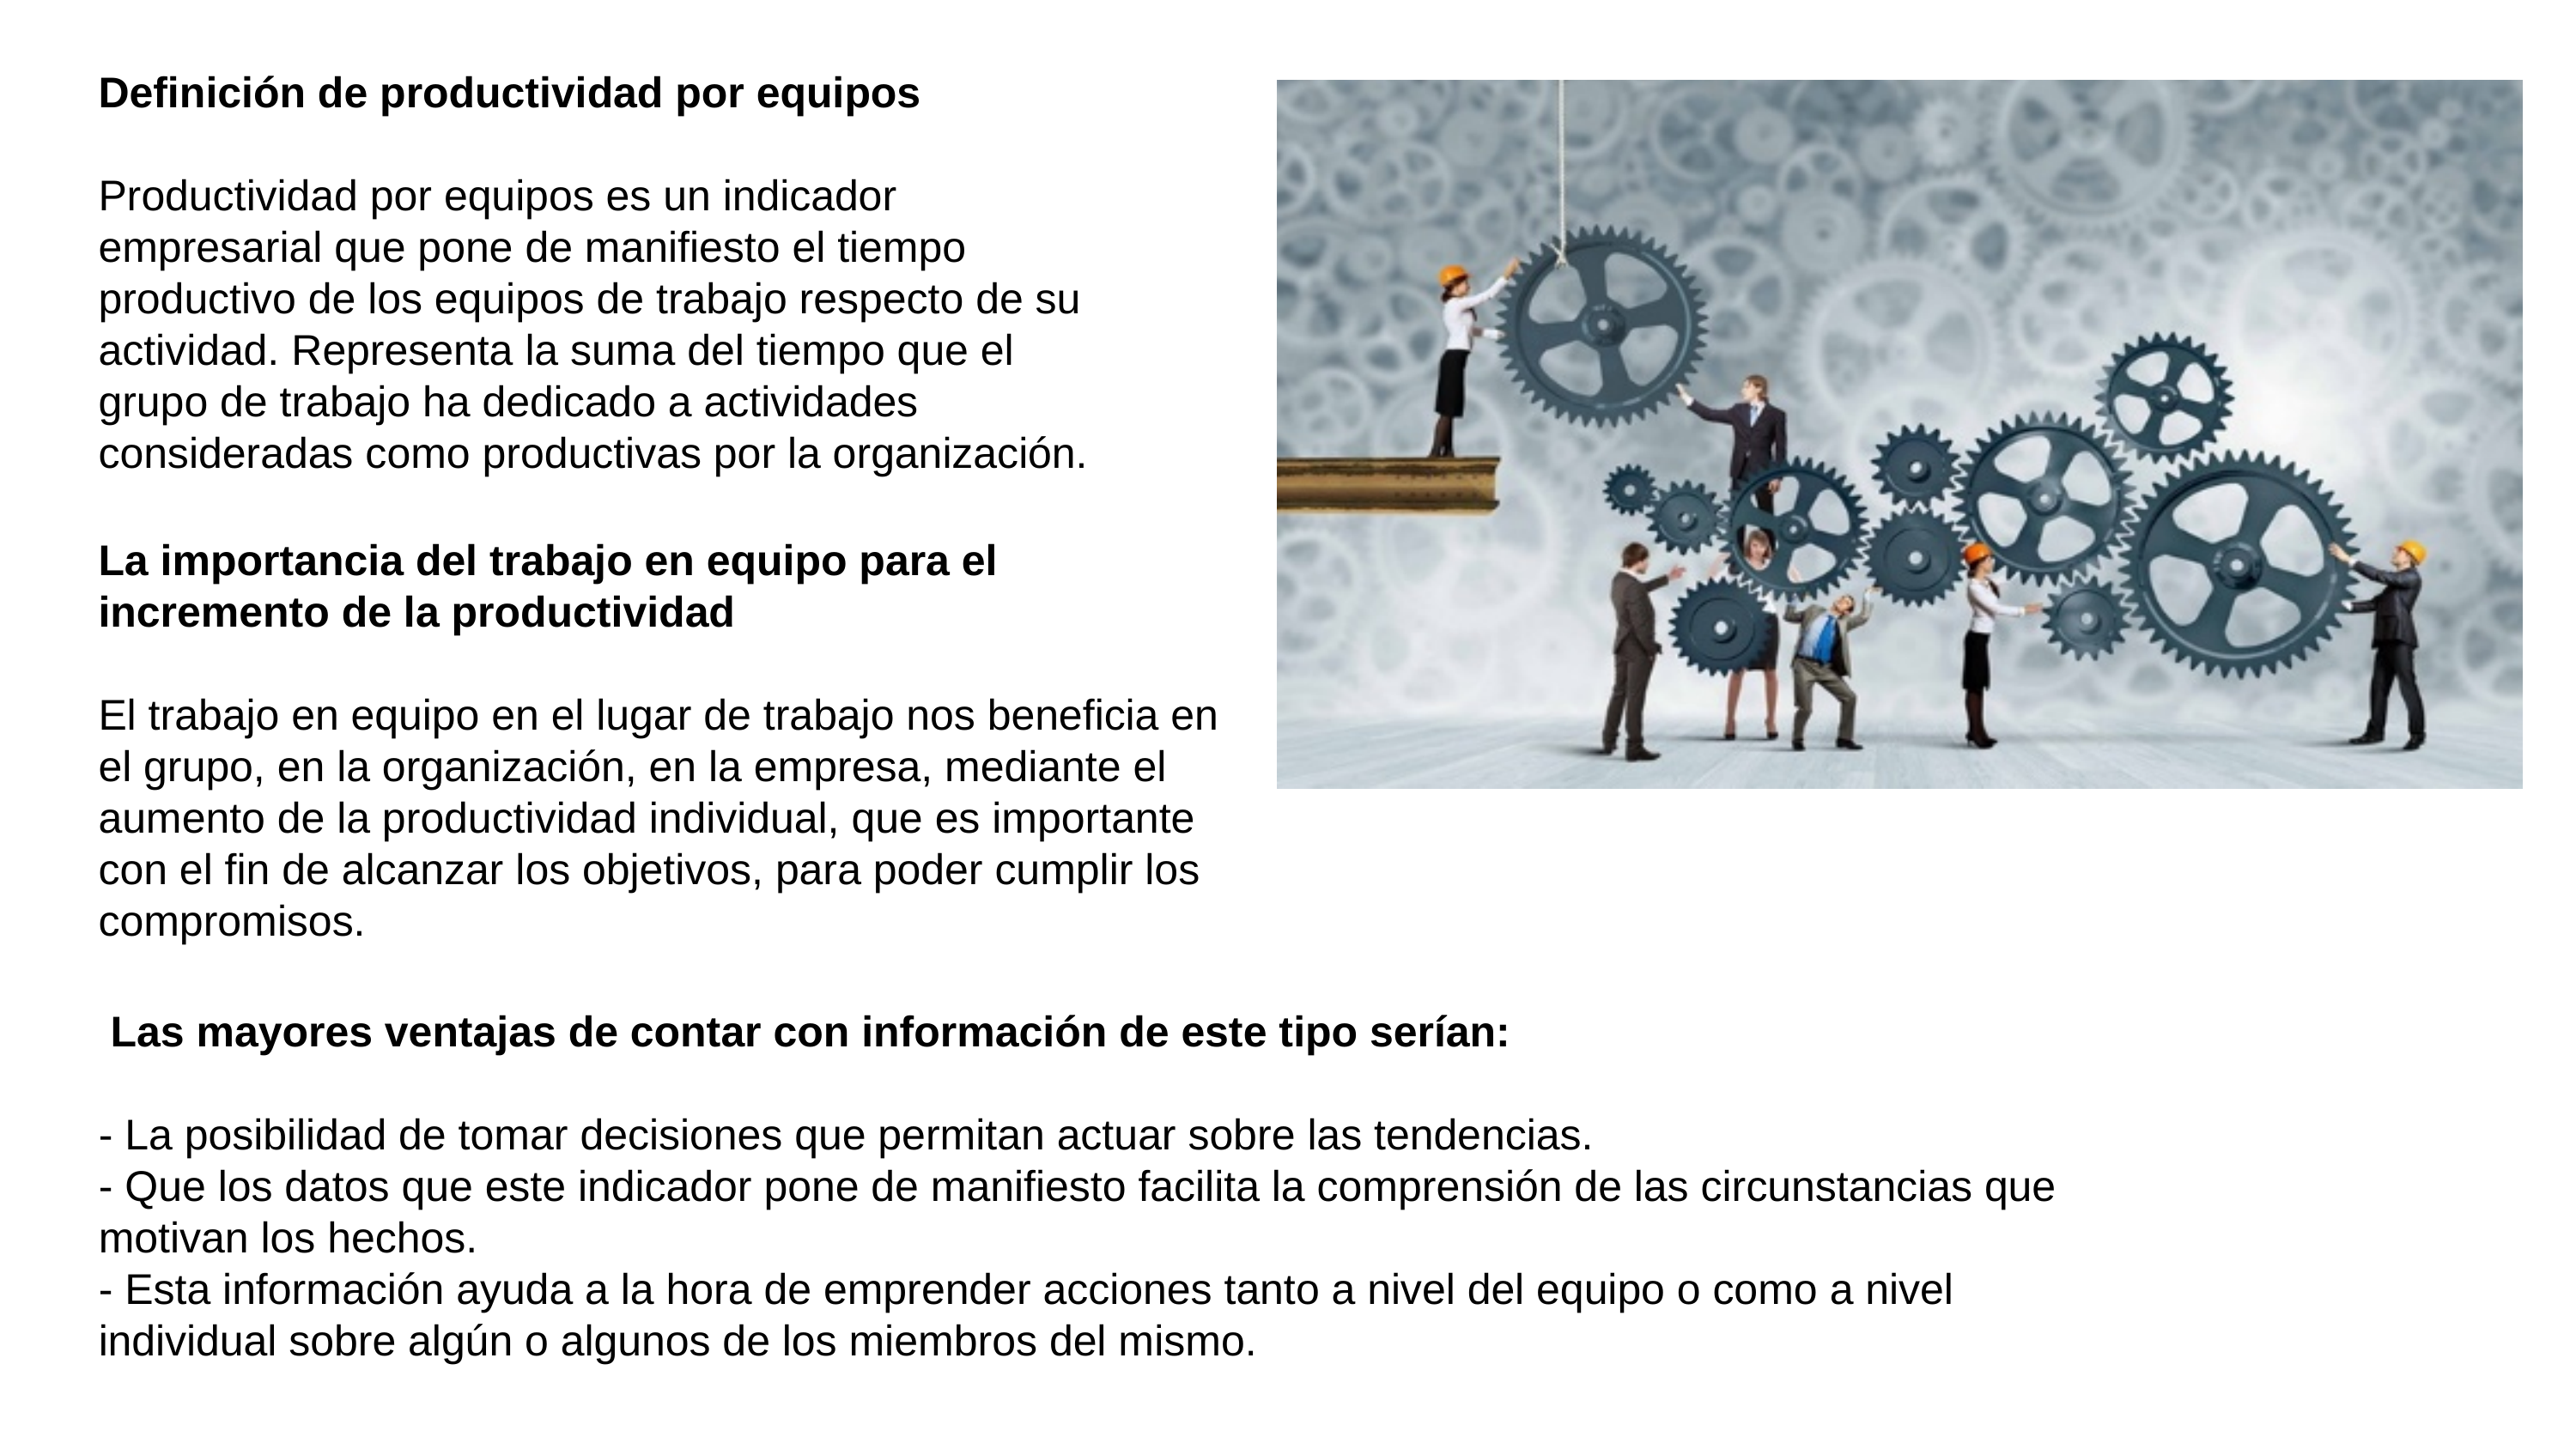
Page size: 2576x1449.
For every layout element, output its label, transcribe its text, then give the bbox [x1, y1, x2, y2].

text_box La importancia del trabajo en equipo para el incremento de la productividad El trabajo en equipo en el lugar de trabajo nos beneficia en el grupo, en la organización, en la empresa, mediante el aumento de la productividad individual, que es importante con el fin de alcanzar los objetivos, para poder cumplir los compromisos. [85, 525, 1235, 990]
text_box Definición de productividad por equipos Productividad por equipos es un indicador empresarial que pone de manifiesto el tiempo productivo de los equipos de trabajo respecto de su actividad. Representa la suma del tiempo que el grupo de trabajo ha dedicado a actividades consideradas como productivas por la organización. [85, 58, 1106, 522]
picture [1277, 80, 2523, 789]
text_box Las mayores ventajas de contar con información de este tipo serían: - La posibilidad de tomar decisiones que permitan actuar sobre las tendencias. - Que los datos que este indicador pone de manifiesto facilita la comprensión de las circunstancias que motivan los hechos. - Esta información ayuda a la hora de emprender acciones tanto a nivel del equipo o como a nivel individual sobre algún o algunos de los miembros del mismo. [85, 997, 2104, 1448]
